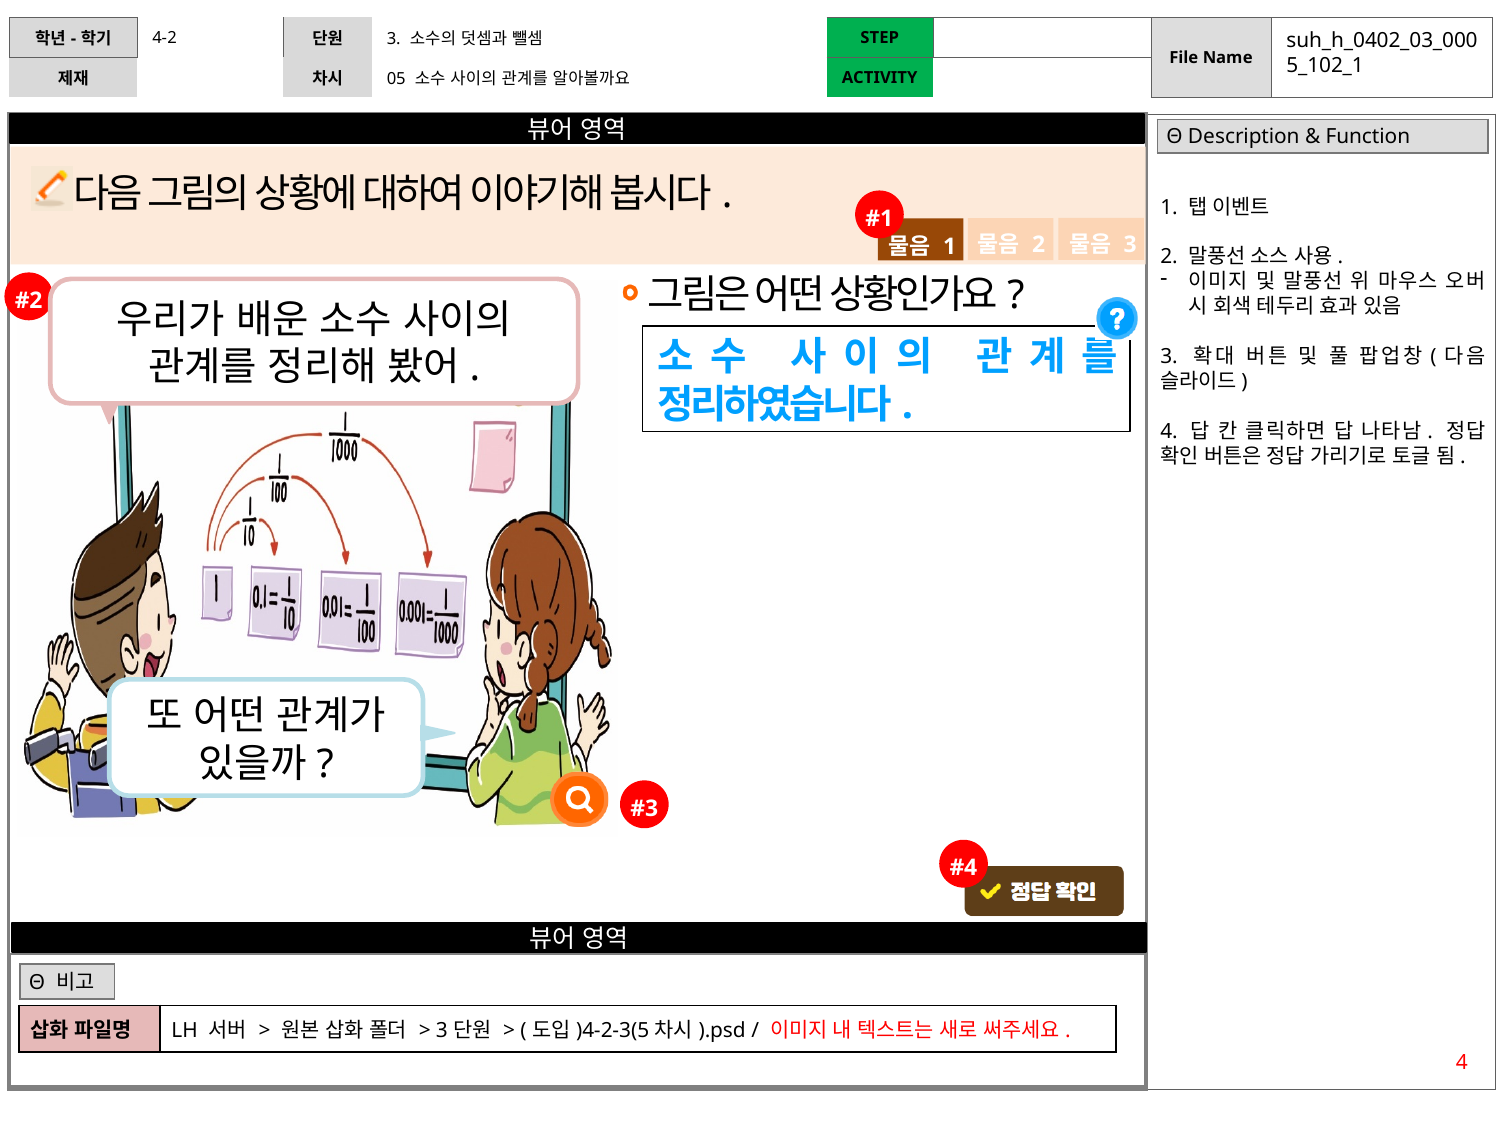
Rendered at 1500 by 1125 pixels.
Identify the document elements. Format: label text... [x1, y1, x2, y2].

text_box suh_h_0402_03_0005_102_1 [1271, 18, 1500, 84]
text_box #1 [853, 188, 905, 238]
text_box 1. 탭 이벤트 2. 말풍선 소스 사용. 이미지 및 말풍선 위 마우스 오버 시 회색 테두리 효과 있음 3. 확대 버튼 및 풀 팝업창(다음 슬라이드) 4. 답 칸 클릭하면 답 나타남. 정답 확인 버튼은 정답 가리기로 토글 됨. [1145, 160, 1500, 501]
picture [963, 863, 1126, 918]
picture [17, 280, 640, 837]
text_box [108, 679, 455, 796]
text_box 다음 그림의 상황에 대하여 이야기해 봅시다. [58, 160, 828, 223]
text_box #3 [623, 778, 671, 831]
text_box 소수 사이의 관계를 정리하였습니다. [642, 325, 1131, 432]
text_box #2 [2, 270, 48, 316]
table_header LH 서버 > 원본 삽화 폴더 > 3단원 > (도입)4-2-3(5차시).psd / 이미지 내 텍스트는 새로 써주세요. [161, 1006, 1115, 1051]
text_box 그림은 어떤 상황인가요? [633, 261, 1142, 324]
picture [1094, 296, 1138, 340]
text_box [49, 278, 579, 424]
picture [31, 166, 73, 211]
table_header 삽화 파일명 [20, 1006, 159, 1051]
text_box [873, 207, 1164, 262]
text_box #4 [937, 837, 990, 890]
text_box [9, 145, 1148, 266]
table_header Θ Description & Function [1158, 120, 1487, 152]
